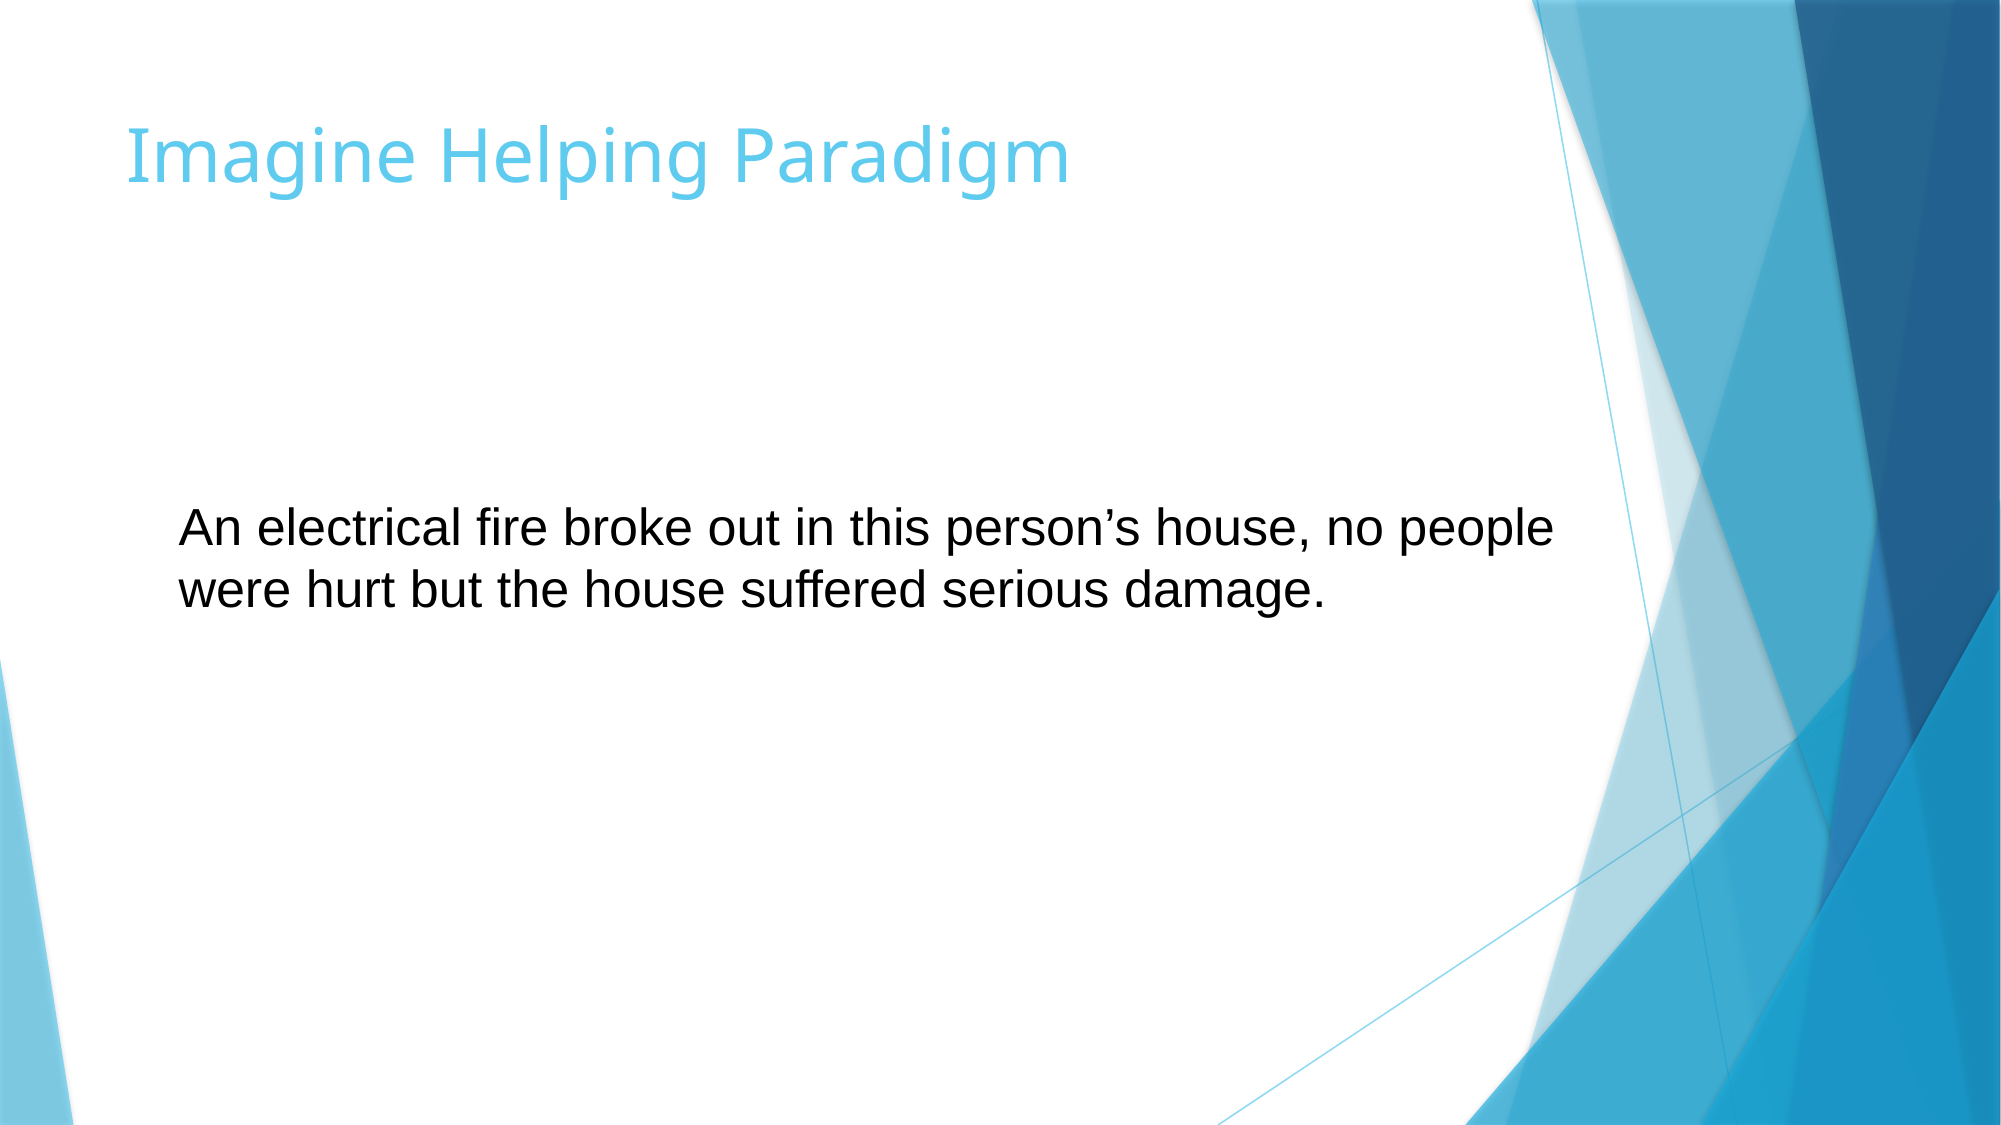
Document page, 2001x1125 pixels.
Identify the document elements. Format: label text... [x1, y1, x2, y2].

title Imagine Helping Paradigm [111, 99, 1522, 317]
list An electrical fire broke out in this person’s house, no people were hurt but the house suffered serious damage. [163, 485, 1624, 1125]
